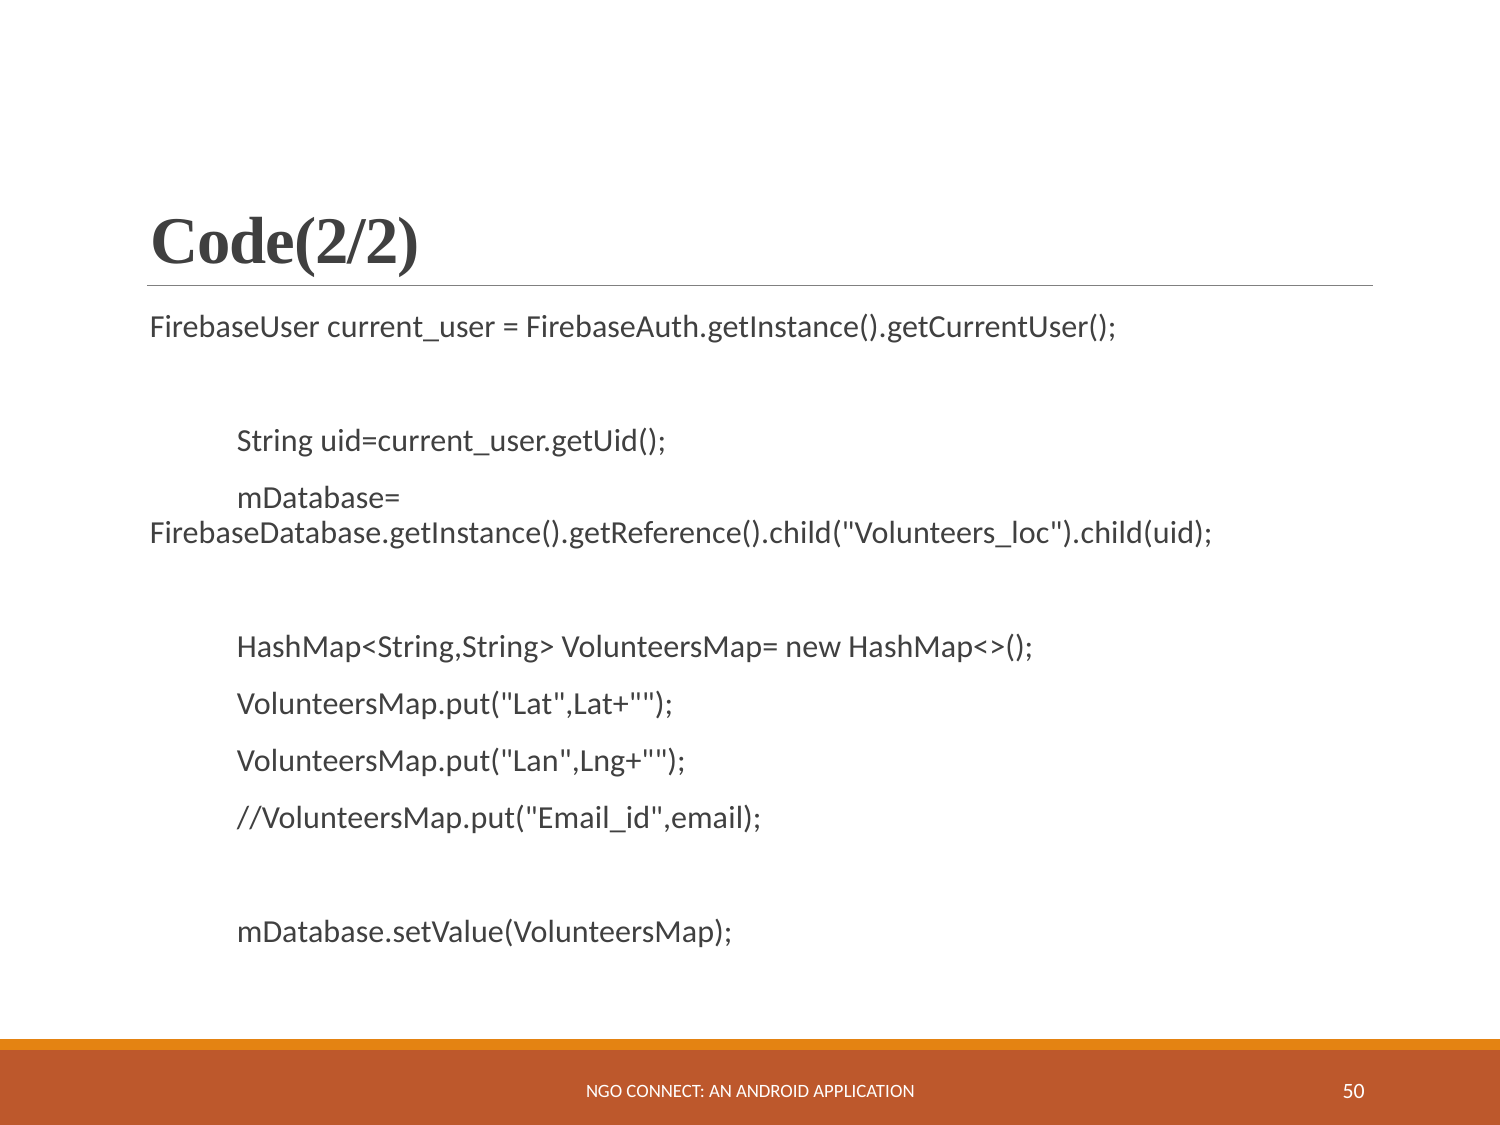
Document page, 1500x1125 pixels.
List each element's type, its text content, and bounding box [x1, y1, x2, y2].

footer NGO Connect: An Android Application [453, 1059, 1047, 1120]
list FirebaseUser current_user = FirebaseAuth.getInstance().getCurrentUser(); String uid=current_user.getUid(); mDatabase= FirebaseDatabase.getInstance().getReference().child("Volunteers_loc").child(uid); HashMap<String,String> VolunteersMap= new HashMap<>(); VolunteersMap.put("Lat",Lat+""); VolunteersMap.put("Lan",Lng+""); //VolunteersMap.put("Email_id",email); mDatabase.setValue(VolunteersMap); [135, 302, 1373, 963]
title Code(2/2) [135, 47, 1373, 285]
slide_number 50 [1218, 1059, 1380, 1120]
